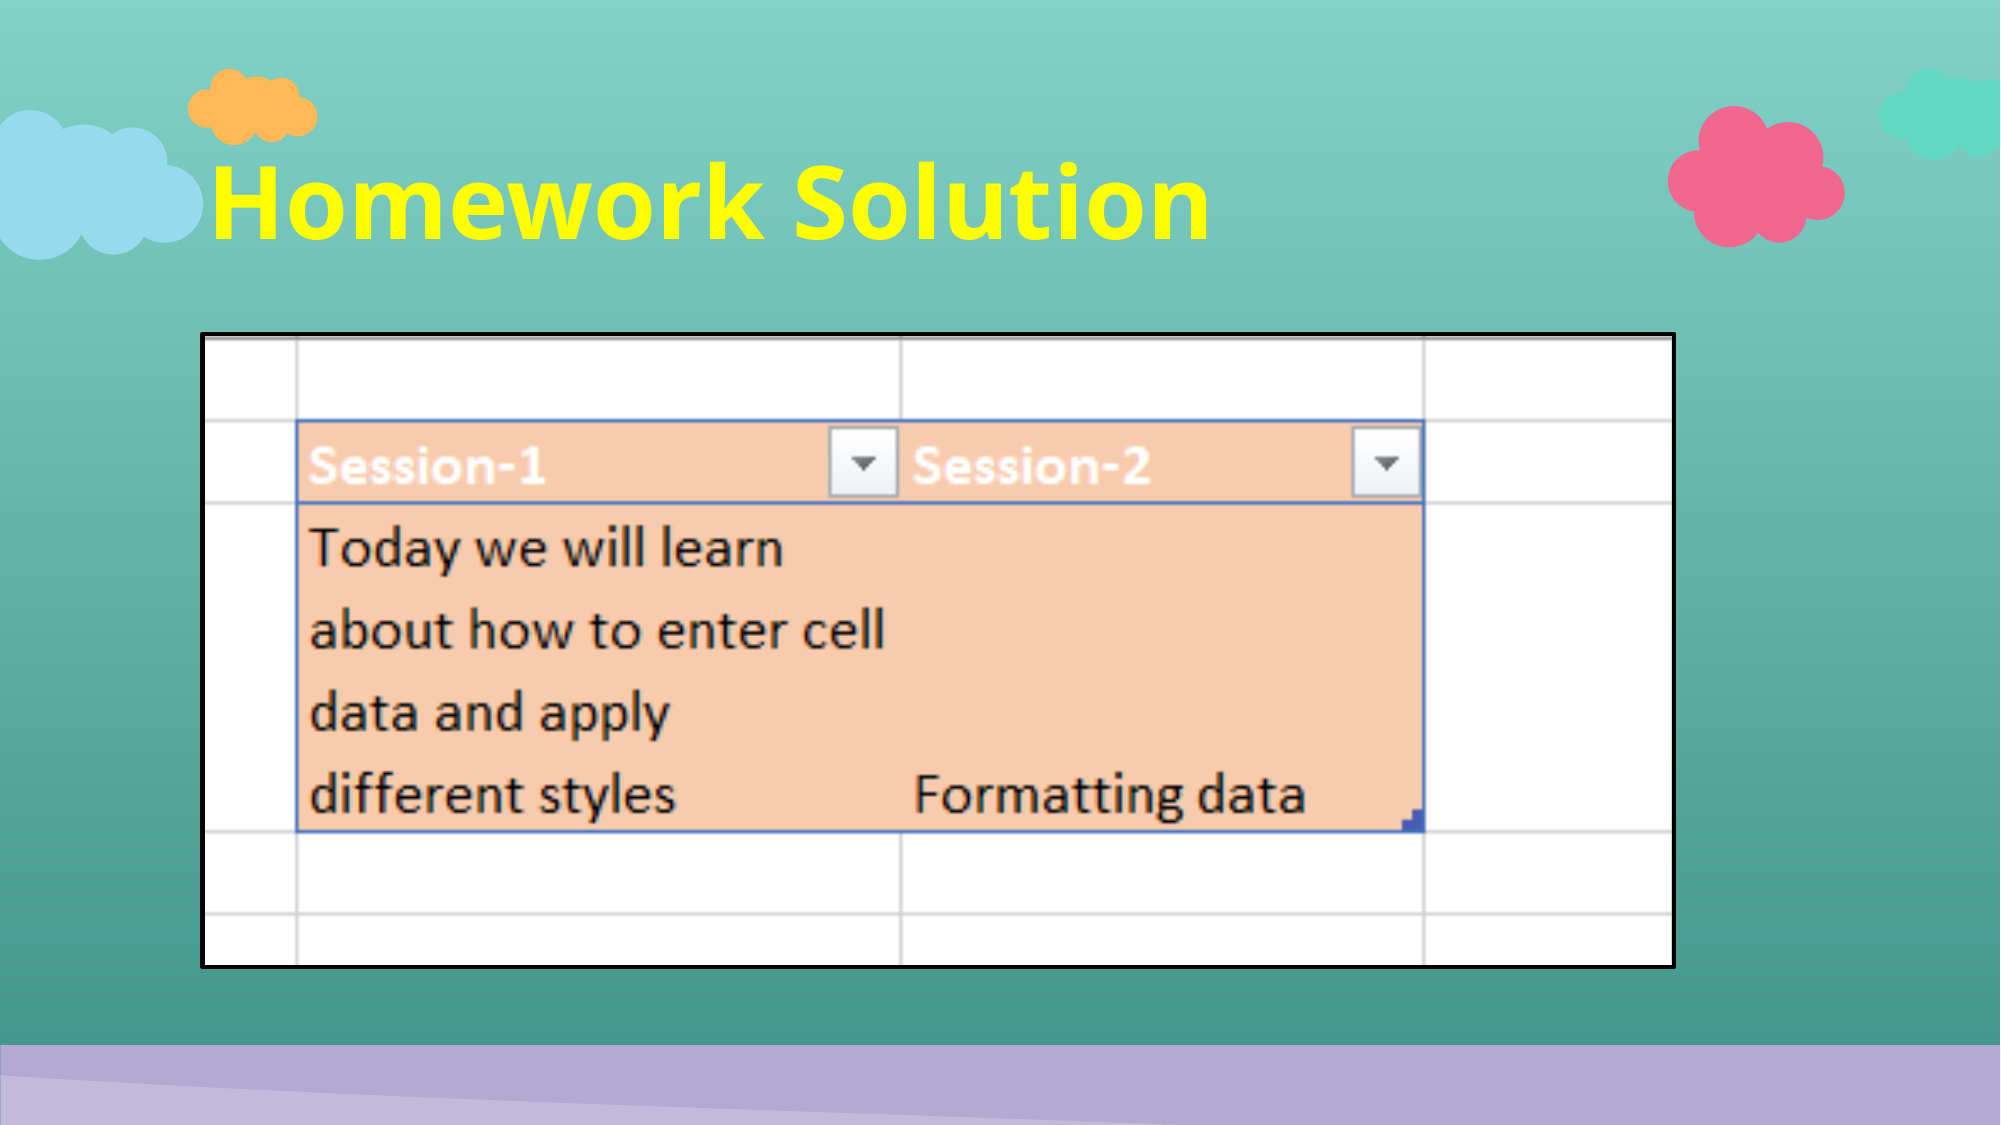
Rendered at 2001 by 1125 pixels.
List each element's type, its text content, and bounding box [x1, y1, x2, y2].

title Homework Solution [192, 144, 1881, 271]
picture [204, 335, 1672, 965]
